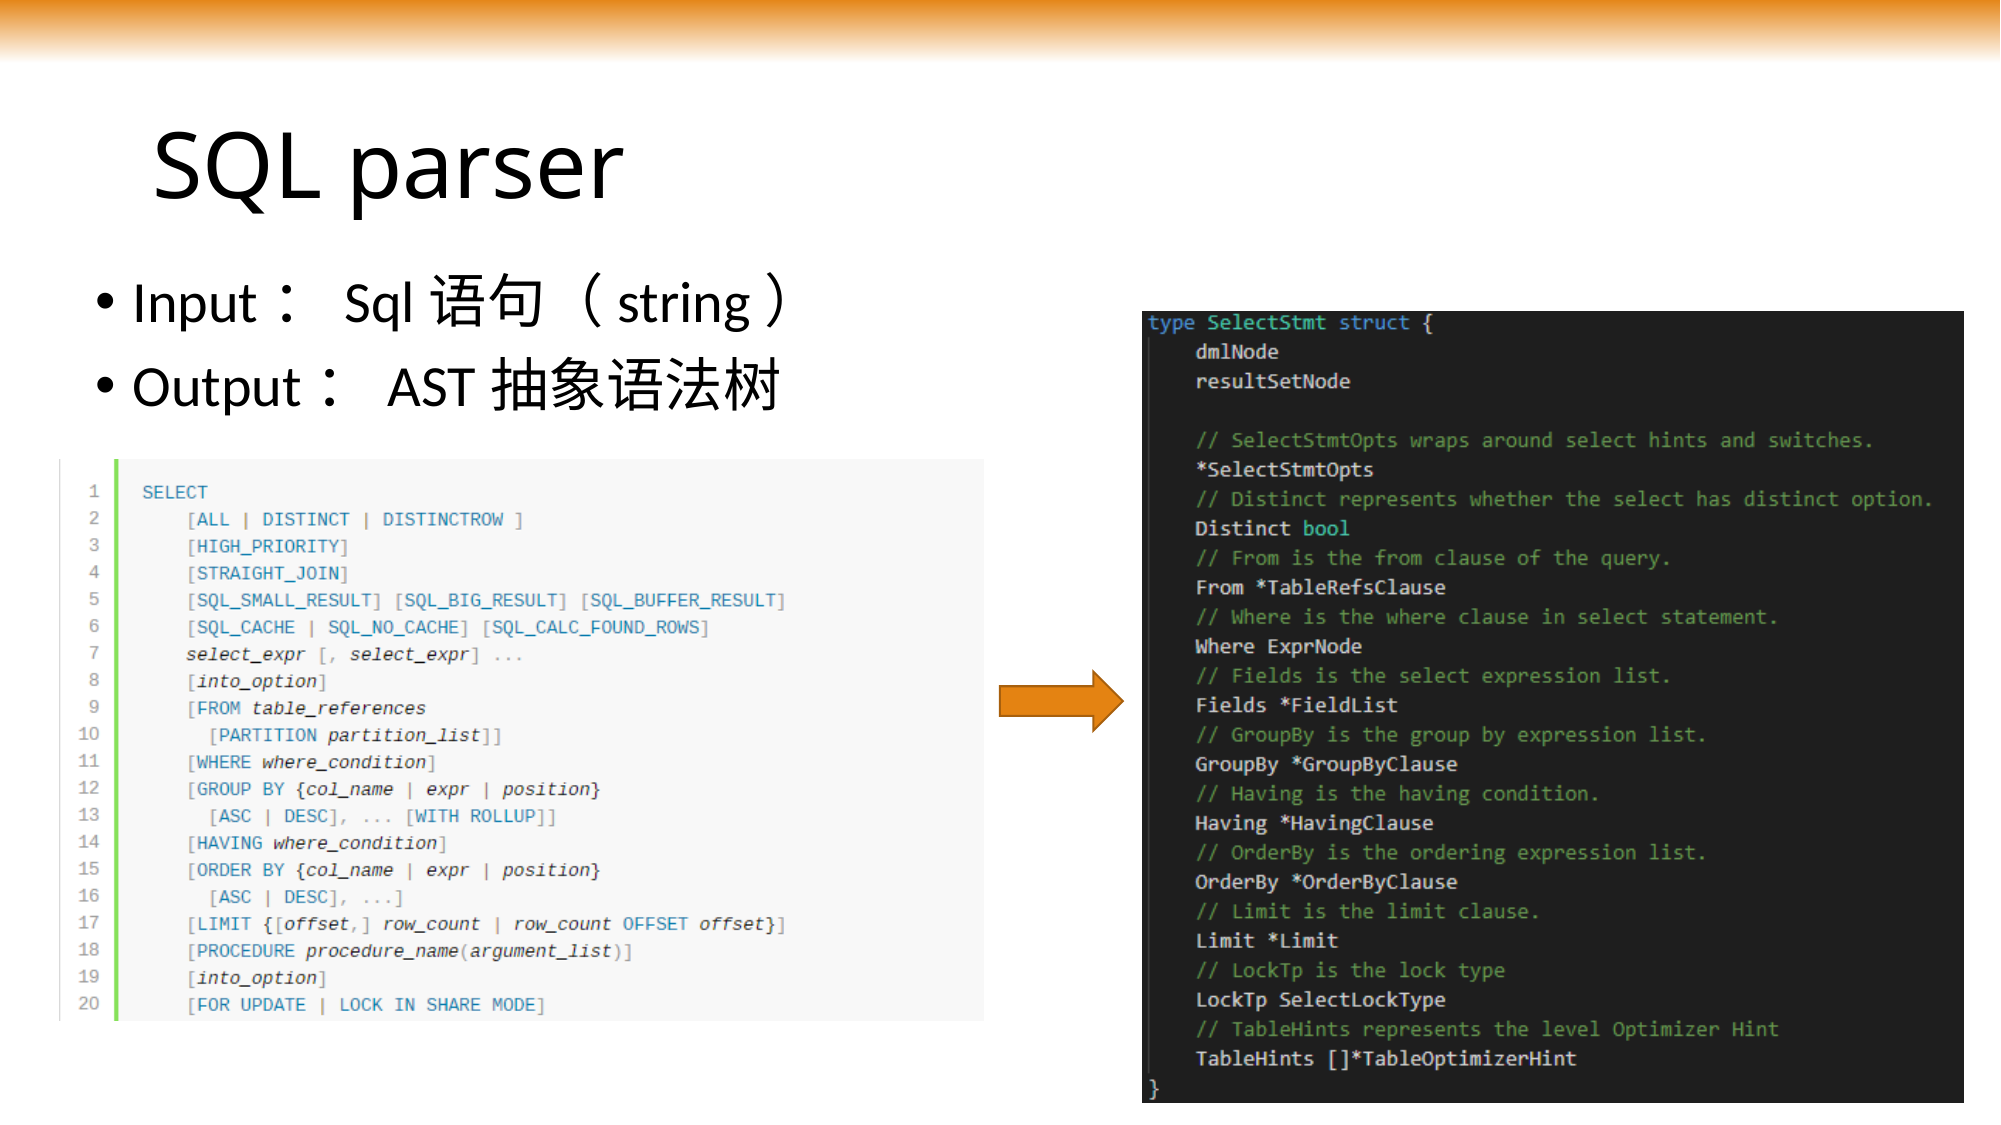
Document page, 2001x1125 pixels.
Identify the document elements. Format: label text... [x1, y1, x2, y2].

text_box [998, 669, 1125, 734]
picture [59, 459, 984, 1021]
title SQL parser [137, 59, 1863, 278]
list Input：Sql语句（string） Output：AST抽象语法树 [79, 265, 1805, 979]
picture [1142, 311, 1964, 1103]
